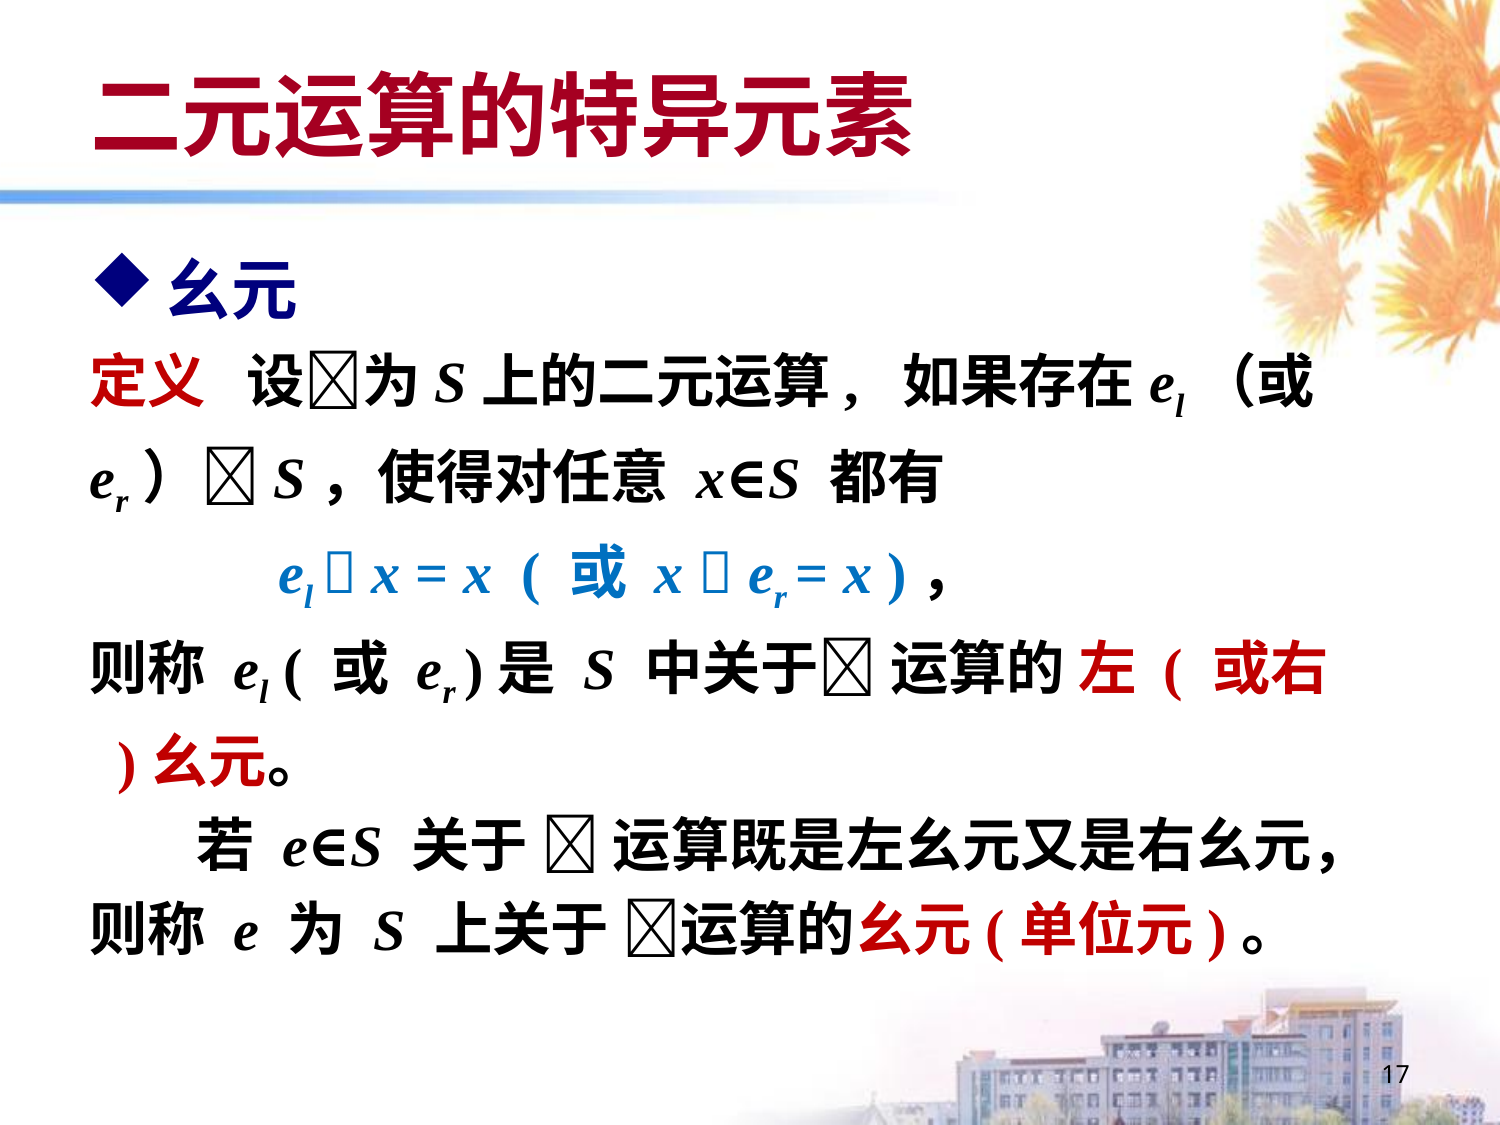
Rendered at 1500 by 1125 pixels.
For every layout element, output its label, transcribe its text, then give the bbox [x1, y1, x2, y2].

text_box 幺元 定义 设为S上的二元运算, 如果存在el（或er）S，使得对任意 x∈S 都有 el  x = x ( 或 x  er = x )， 则称 el ( 或 er )是 S 中关于 运算的 左 ( 或右 )幺元。 若 e∈S 关于  运算既是左幺元又是右幺元，则称 e 为 S 上关于 运算的幺元(单位元)。 [75, 240, 1364, 1054]
slide_number 17 [1074, 1024, 1426, 1101]
picture [0, 0, 1500, 1125]
title 二元运算的特异元素 [75, 0, 1425, 225]
